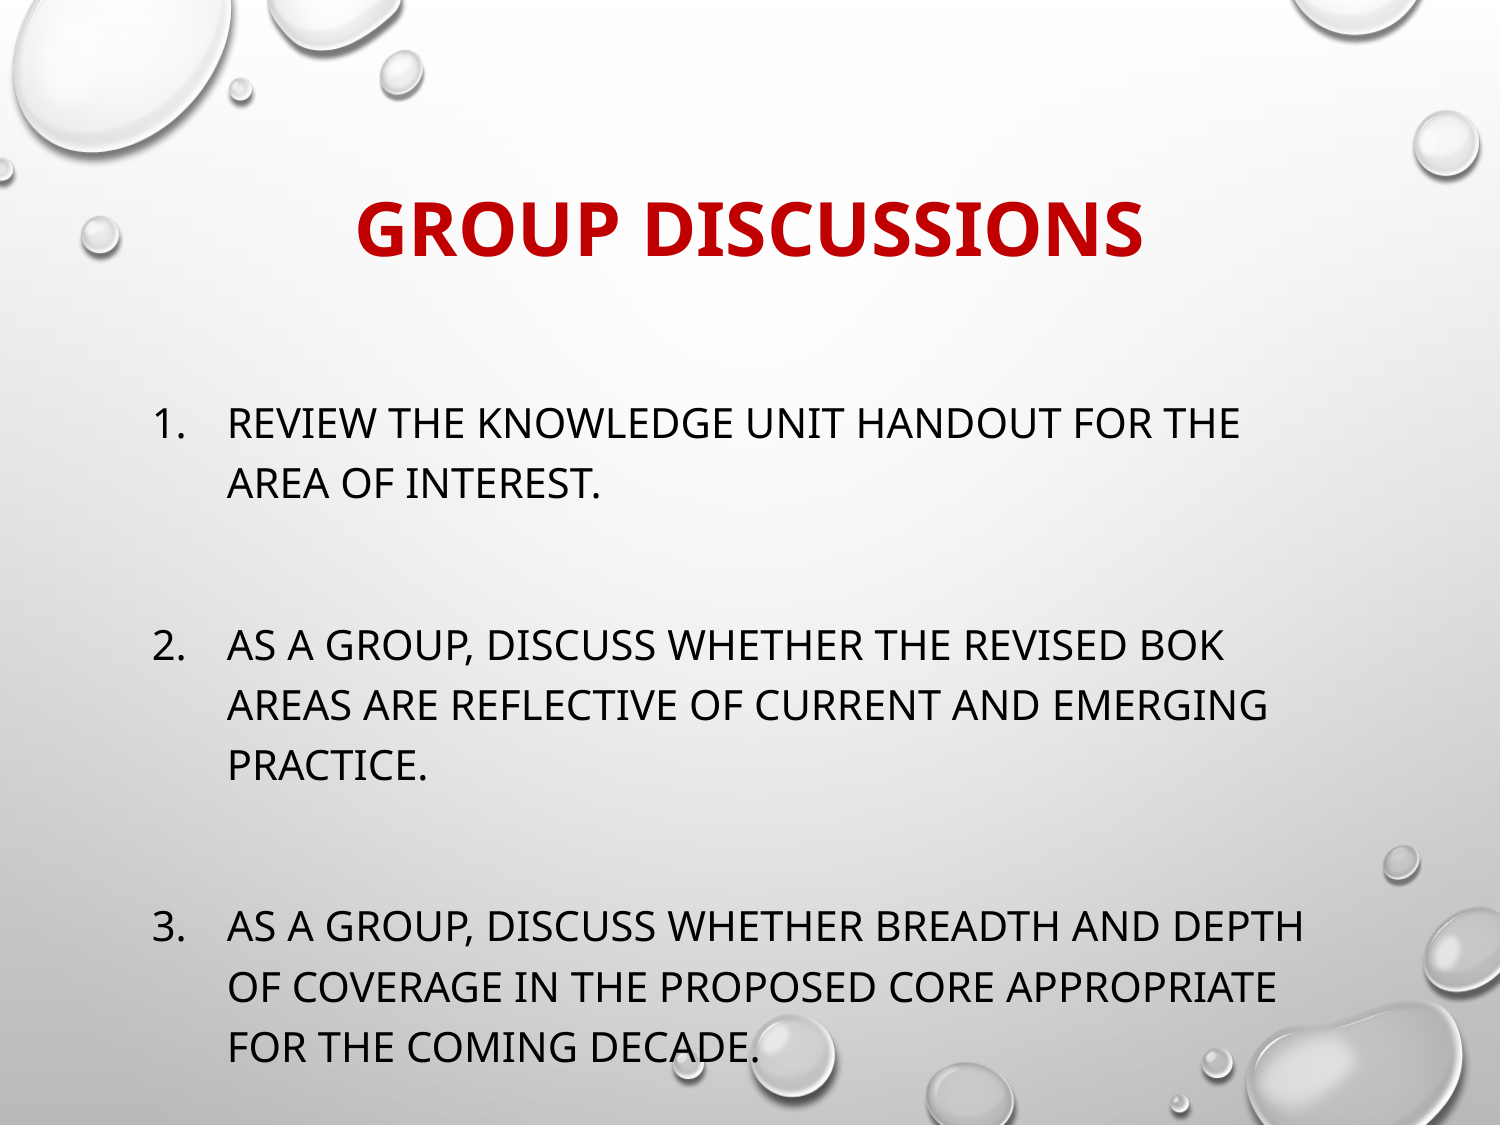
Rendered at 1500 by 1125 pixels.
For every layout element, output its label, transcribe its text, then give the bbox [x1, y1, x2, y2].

list Review the Knowledge Unit handout for the area of interest. As a group, discuss whether the revised BOK areas are reflective of current and emerging practice. As a group, discuss whether breadth and depth of coverage in the proposed core appropriate for the coming decade. [136, 307, 1355, 1111]
title group discussions [112, 101, 1388, 364]
picture [0, 0, 1500, 1125]
